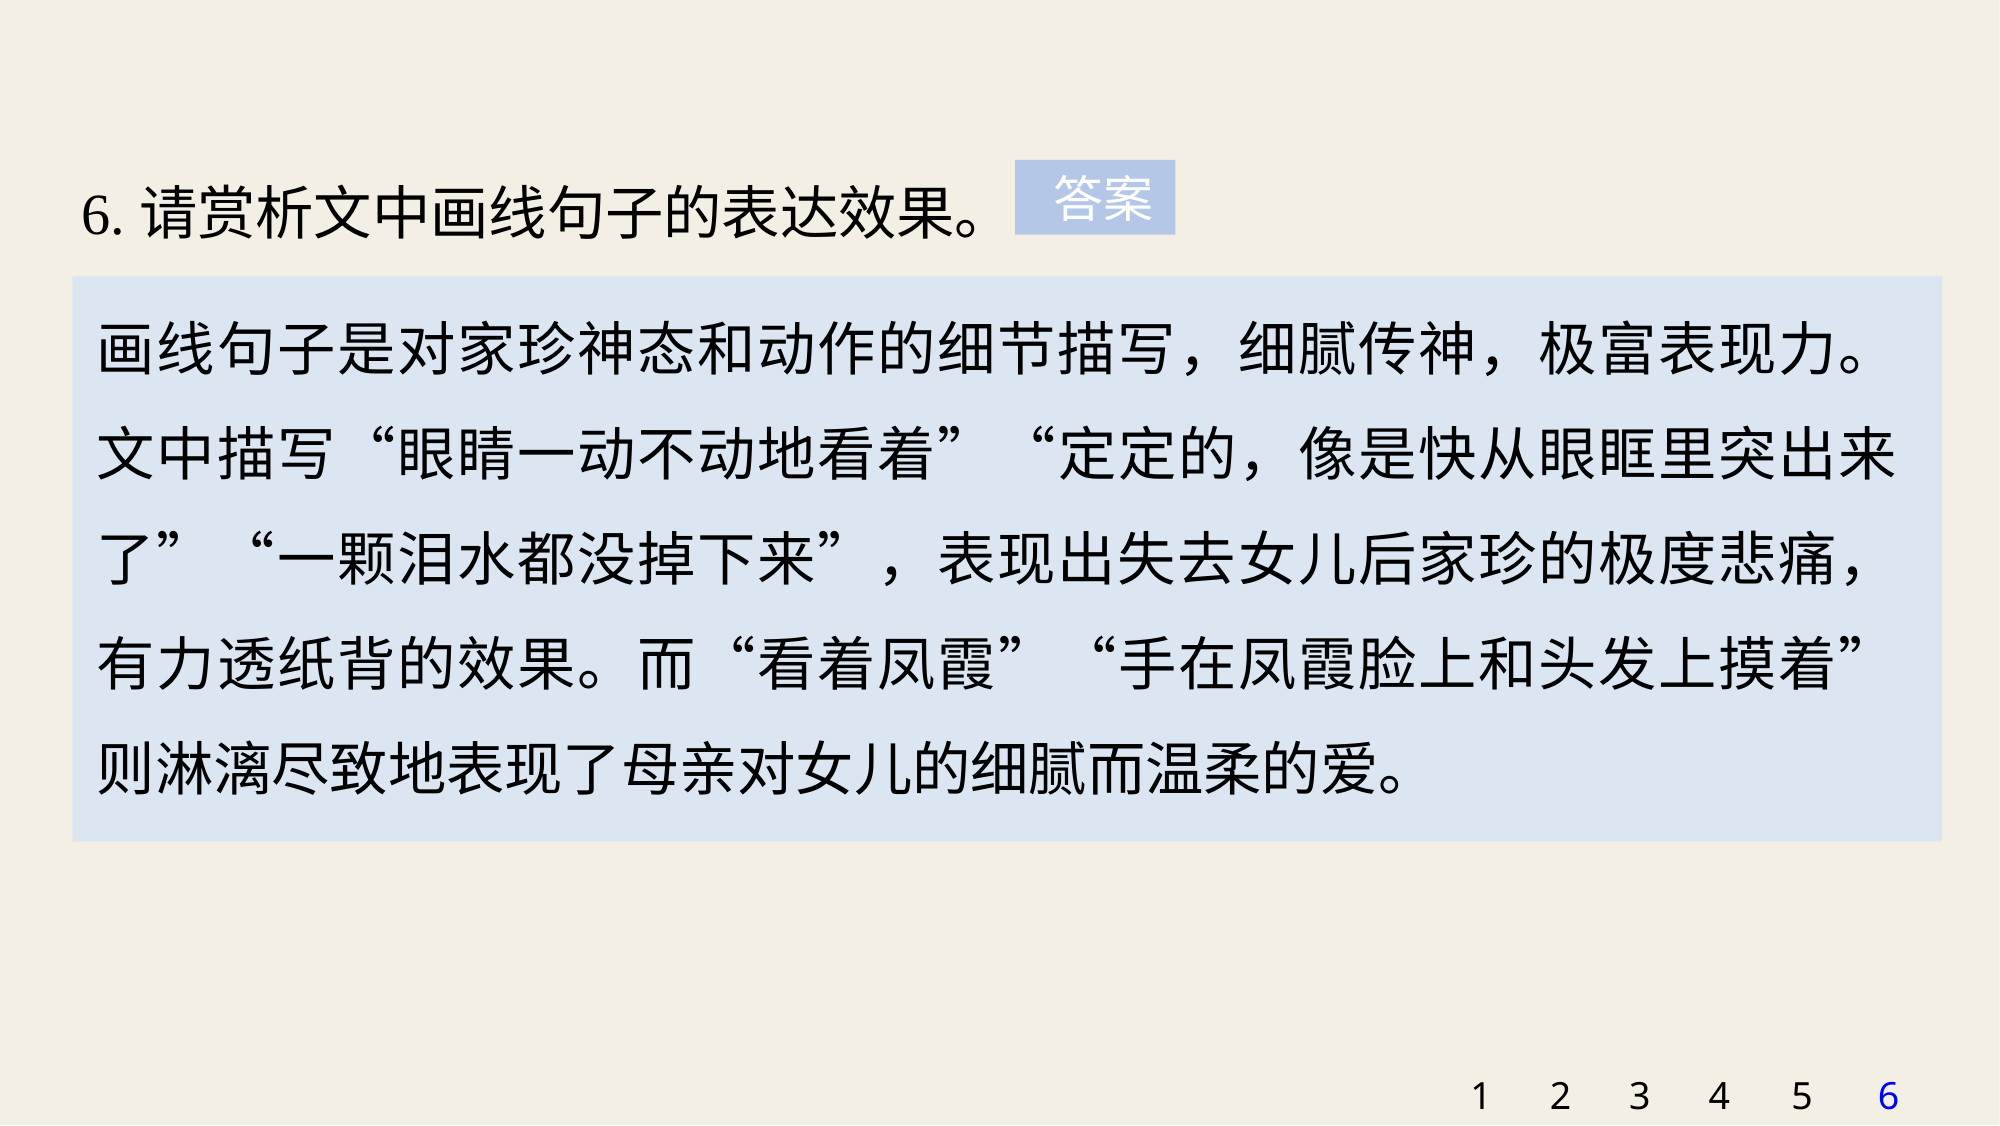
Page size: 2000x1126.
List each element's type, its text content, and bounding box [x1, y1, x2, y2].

text_box 6.请赏析文中画线句子的表达效果。 [61, 131, 1920, 257]
text_box 2 [1528, 1046, 1593, 1126]
text_box 3 [1607, 1046, 1673, 1126]
text_box 1 [1448, 1046, 1514, 1126]
text_box 6 [1856, 1046, 1922, 1126]
text_box 答案 [1015, 159, 1176, 235]
text_box 4 [1686, 1046, 1752, 1126]
text_box [72, 275, 1943, 842]
text_box 画线句子是对家珍神态和动作的细节描写，细腻传神，极富表现力。文中描写“眼睛一动不动地看着”“定定的，像是快从眼眶里突出来了”“一颗泪水都没掉下来”，表现出失去女儿后家珍的极度悲痛，有力透纸背的效果。而“看着凤霞”“手在凤霞脸上和头发上摸着”则淋漓尽致地表现了母亲对女儿的细腻而温柔的爱。 [76, 267, 1917, 812]
text_box 5 [1769, 1046, 1835, 1126]
